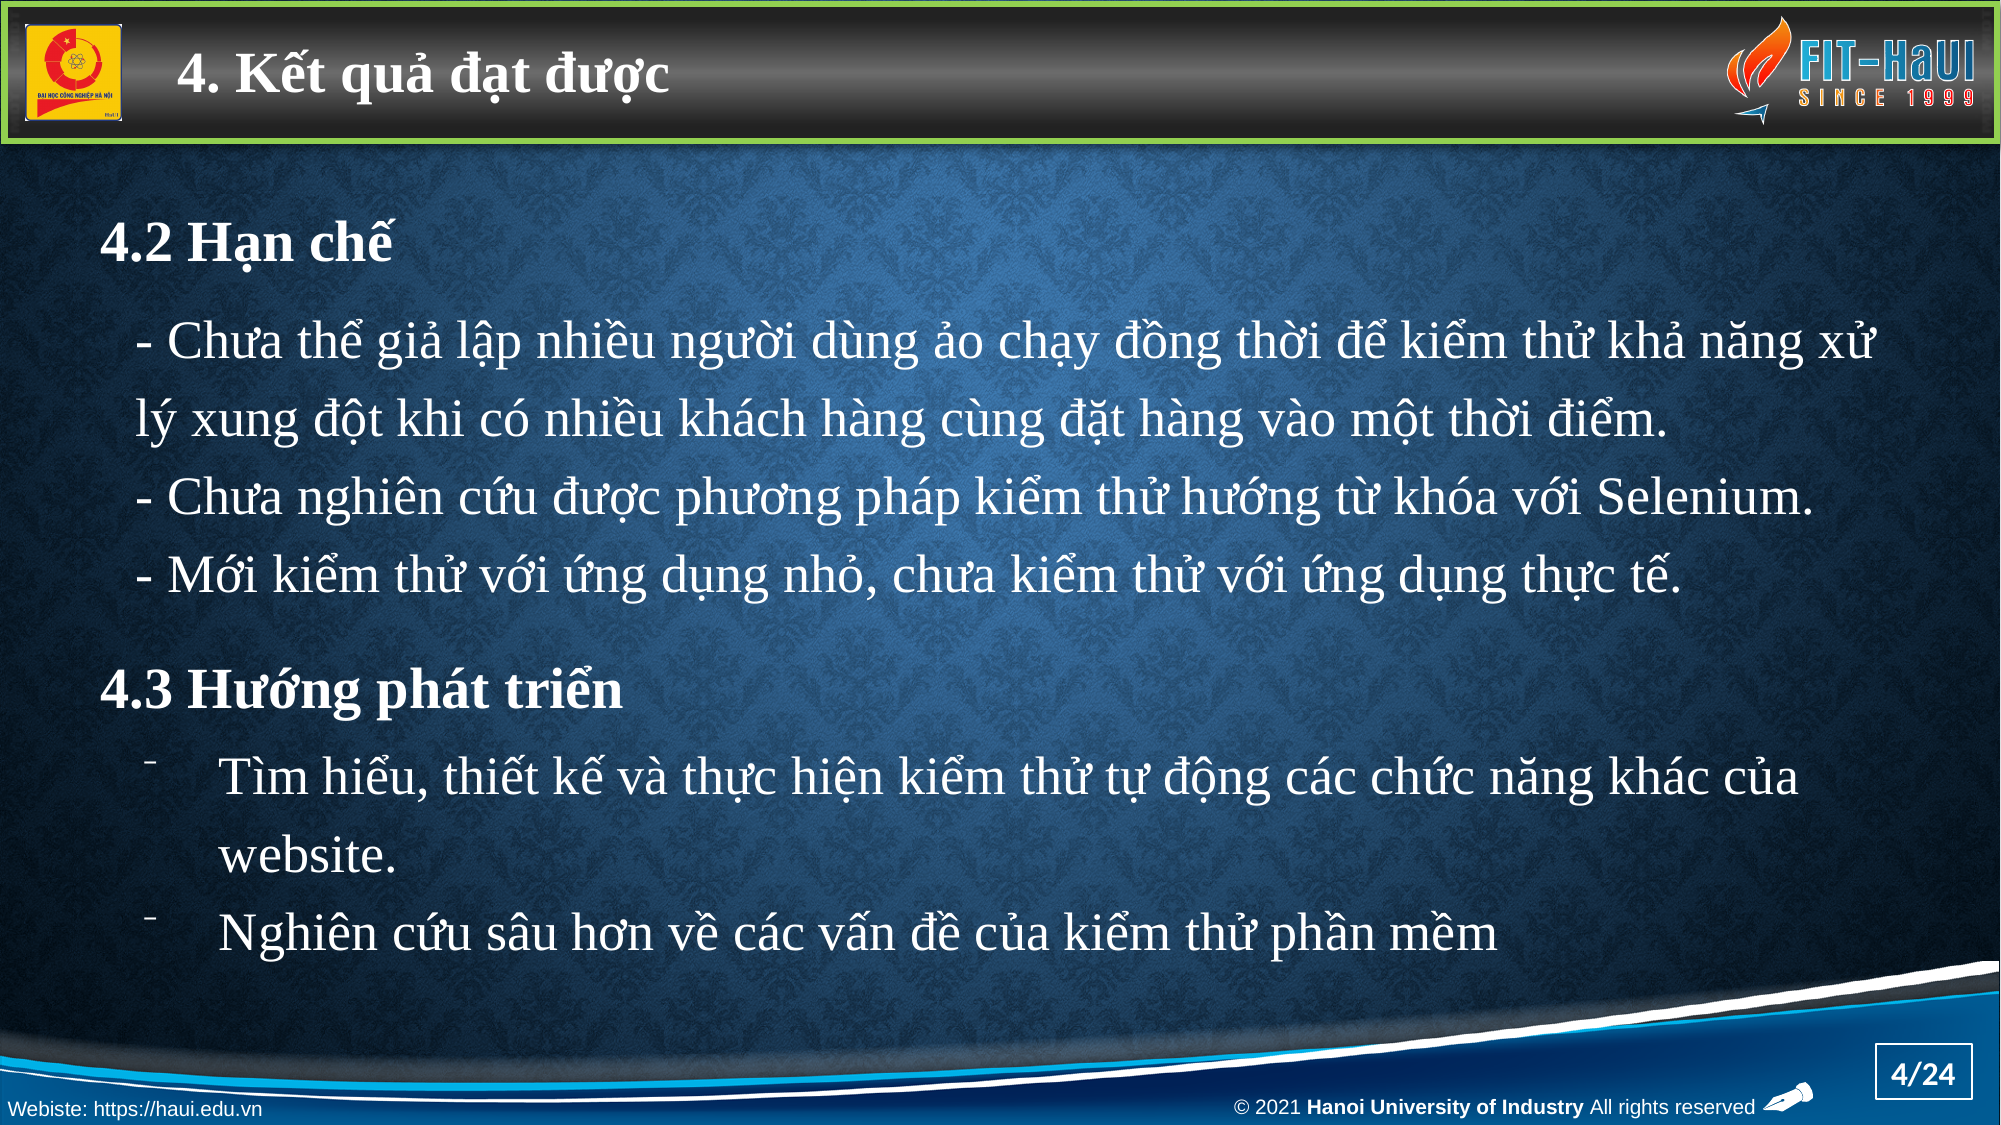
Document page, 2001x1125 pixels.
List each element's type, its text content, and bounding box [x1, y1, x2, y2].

picture [0, 0, 2001, 1125]
text_box - Chưa thể giả lập nhiều người dùng ảo chạy đồng thời để kiểm thử khả năng xử lý xung đột khi có nhiều khách hàng cùng đặt hàng vào một thời điểm. - Chưa nghiên cứu được phương pháp kiểm thử hướng từ khóa với Selenium. - Mới kiểm thử với ứng dụng nhỏ, chưa kiểm thử với ứng dụng thực tế. [120, 284, 1941, 719]
text_box 4. Kết quả đạt được [162, 27, 1216, 112]
text_box 4/24 [1876, 1044, 1972, 1100]
text_box 4.3 Hướng phát triển [85, 608, 1433, 728]
text_box Tìm hiểu, thiết kế và thực hiện kiểm thử tự động các chức năng khác của website. Nghiên cứu sâu hơn về các vấn đề của kiểm thử phần mềm [120, 719, 1941, 969]
text_box 4.2 Hạn chế [85, 160, 1433, 281]
